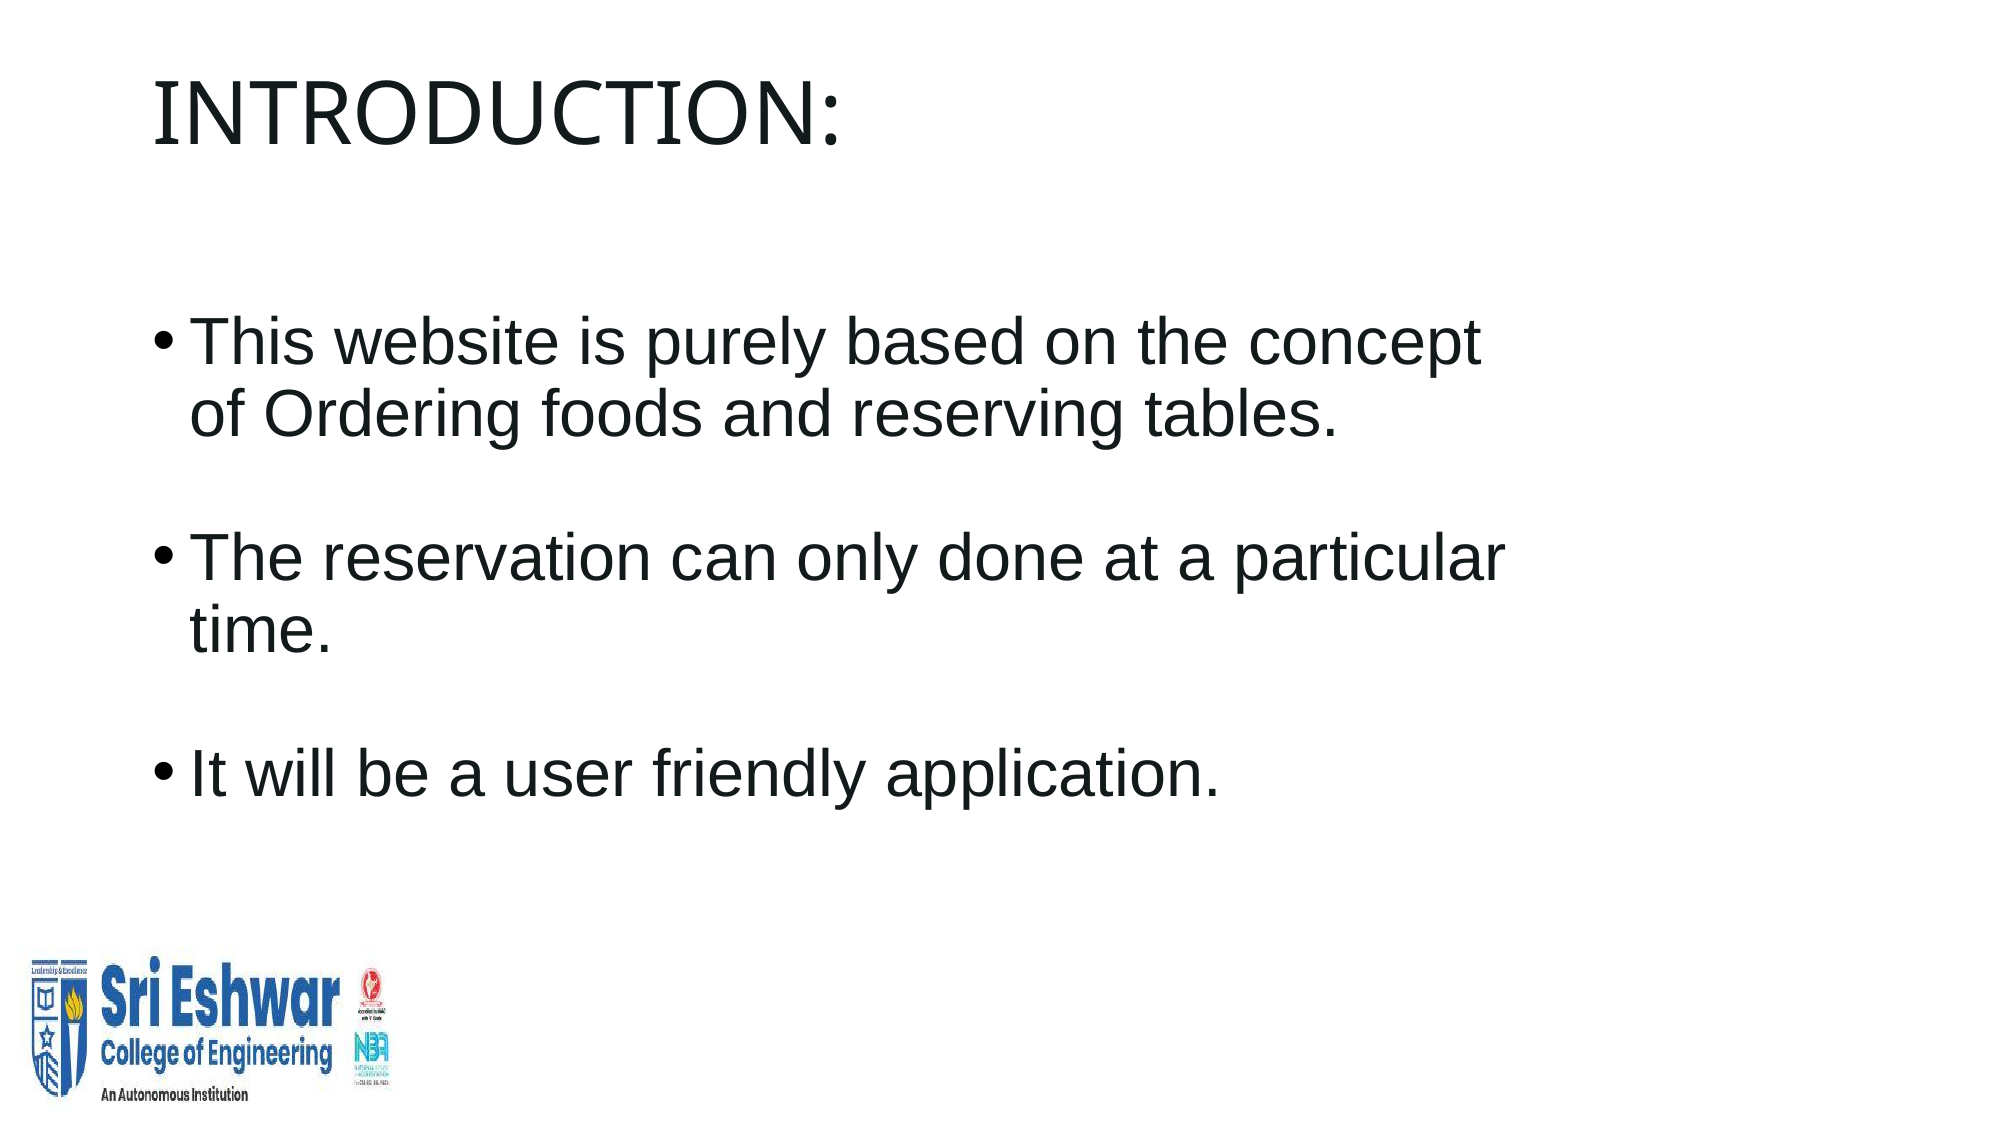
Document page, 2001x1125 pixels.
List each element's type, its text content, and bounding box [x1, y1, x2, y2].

title INTRODUCTION: [137, 59, 1863, 278]
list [18, 946, 398, 1111]
list This website is purely based on the concept of Ordering foods and reserving tables. The reservation can only done at a particular time. It will be a user friendly application. [137, 299, 1545, 963]
